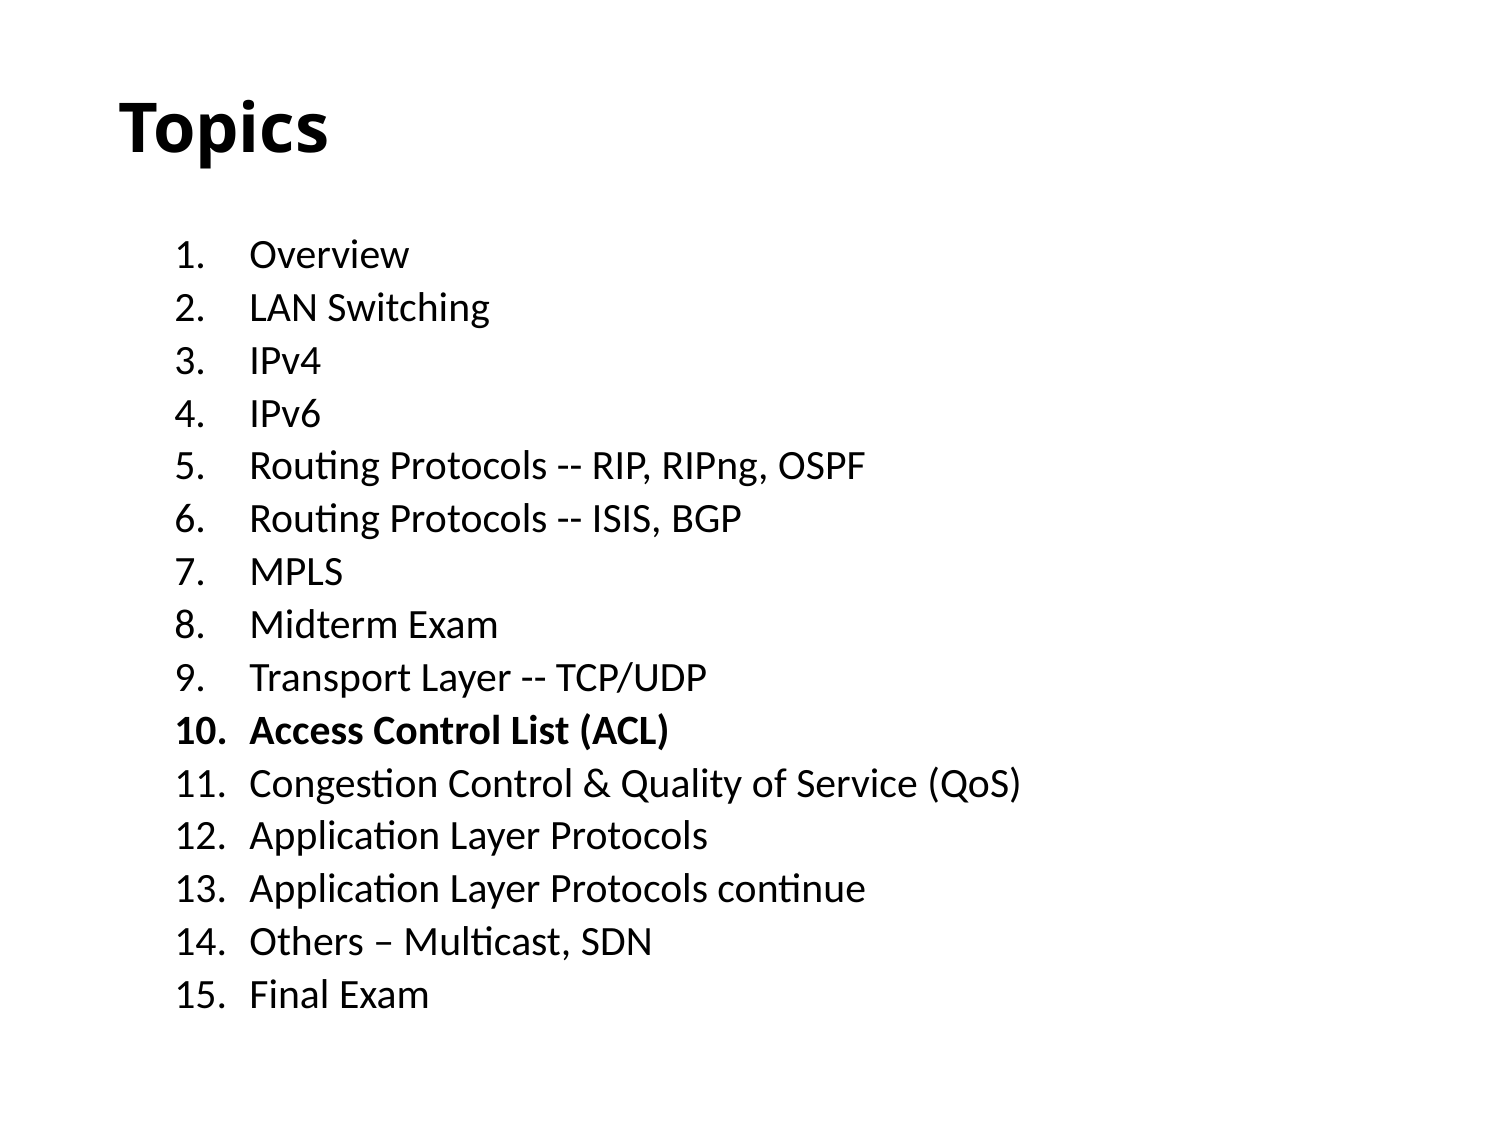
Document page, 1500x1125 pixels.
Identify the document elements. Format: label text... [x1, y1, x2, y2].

list Overview LAN Switching IPv4 IPv6 Routing Protocols -- RIP, RIPng, OSPF Routing Protocols -- ISIS, BGP MPLS Midterm Exam Transport Layer -- TCP/UDP Access Control List (ACL) Congestion Control & Quality of Service (QoS) Application Layer Protocols Application Layer Protocols continue Others – Multicast, SDN Final Exam [103, 224, 1397, 1063]
title Topics [103, 59, 1397, 200]
